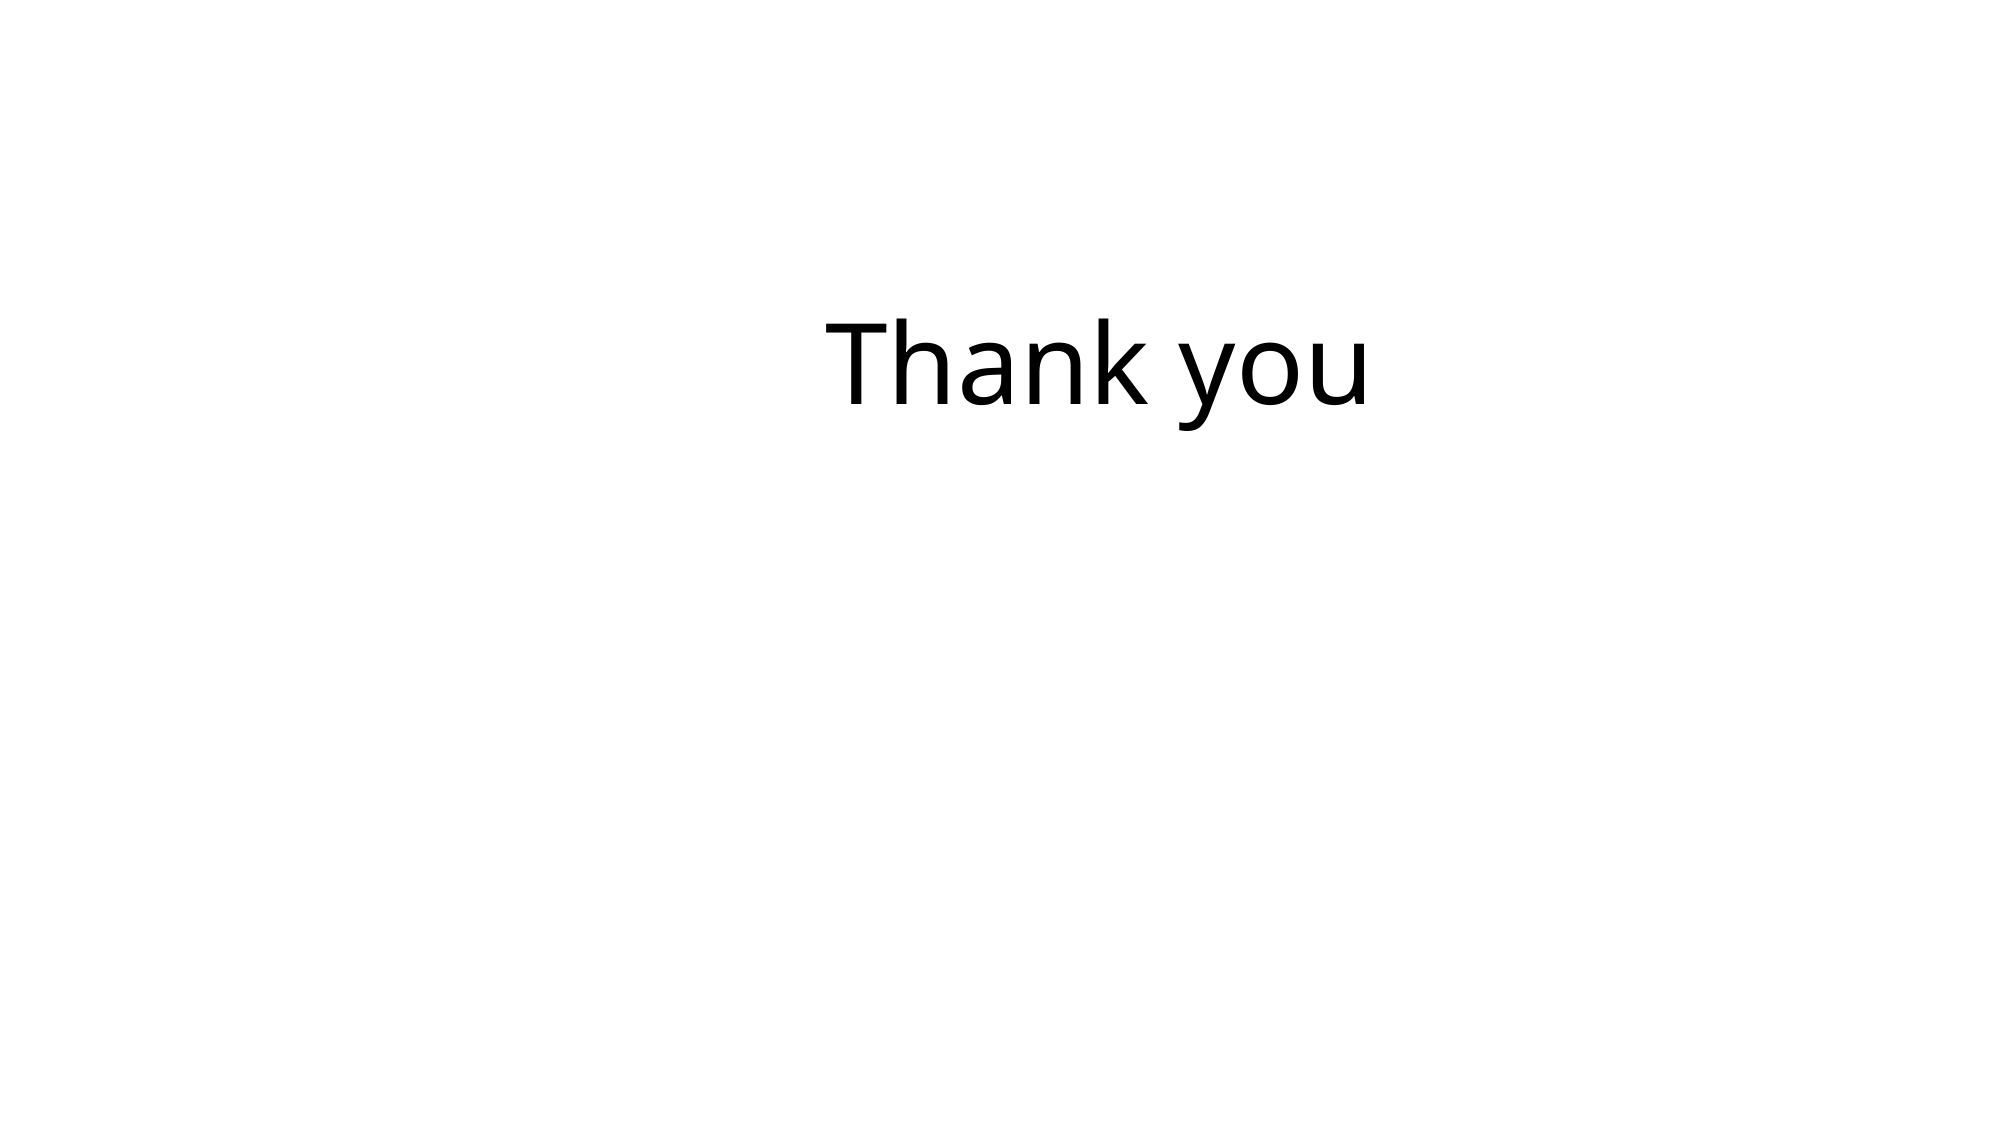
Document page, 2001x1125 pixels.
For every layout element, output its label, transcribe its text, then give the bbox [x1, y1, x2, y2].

list Thank you [137, 299, 1863, 1014]
